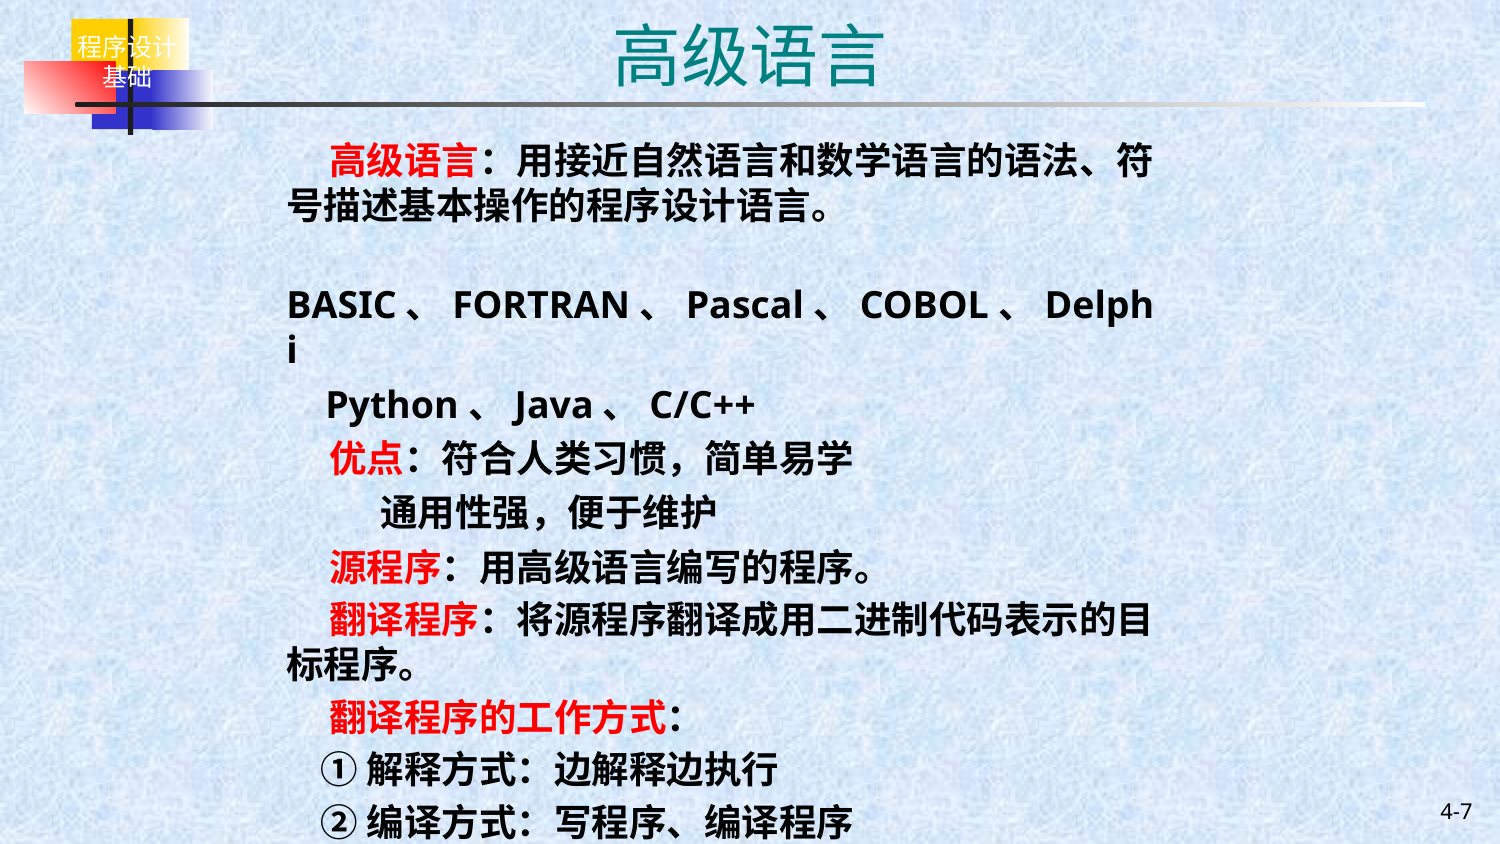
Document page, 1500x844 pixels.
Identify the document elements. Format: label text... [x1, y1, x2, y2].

picture [0, 0, 1500, 844]
title 高级语言 [351, 9, 1149, 104]
slide_number 4-7 [1305, 796, 1488, 835]
text_box 高级语言：用接近自然语言和数学语言的语法、符号描述基本操作的程序设计语言。 BASIC、FORTRAN、Pascal、COBOL、Delphi Python、Java、C/C++ 优点：符合人类习惯，简单易学 通用性强，便于维护 源程序：用高级语言编写的程序。 翻译程序：将源程序翻译成用二进制代码表示的目标程序。 翻译程序的工作方式： ①解释方式：边解释边执行 ②编译方式：写程序、编译程序 运行程序 [271, 129, 1176, 844]
